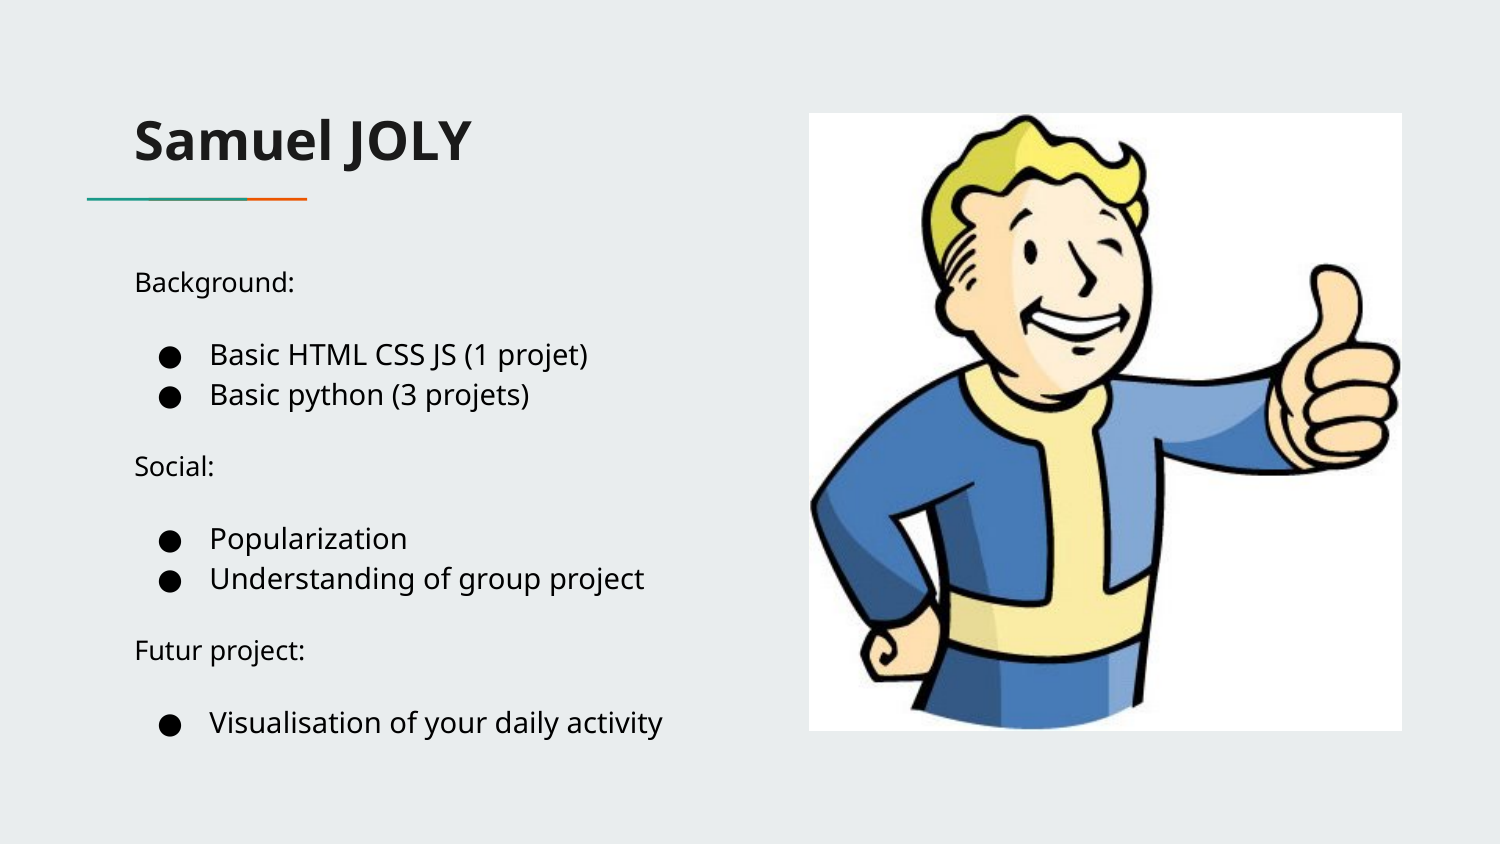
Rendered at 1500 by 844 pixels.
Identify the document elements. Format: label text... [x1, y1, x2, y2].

list Background: Basic HTML CSS JS (1 projet) Basic python (3 projets) Social: Popularization Understanding of group project Futur project: Visualisation of your daily activity [119, 245, 803, 617]
picture [808, 113, 1402, 731]
title Samuel JOLY [119, 91, 1381, 179]
